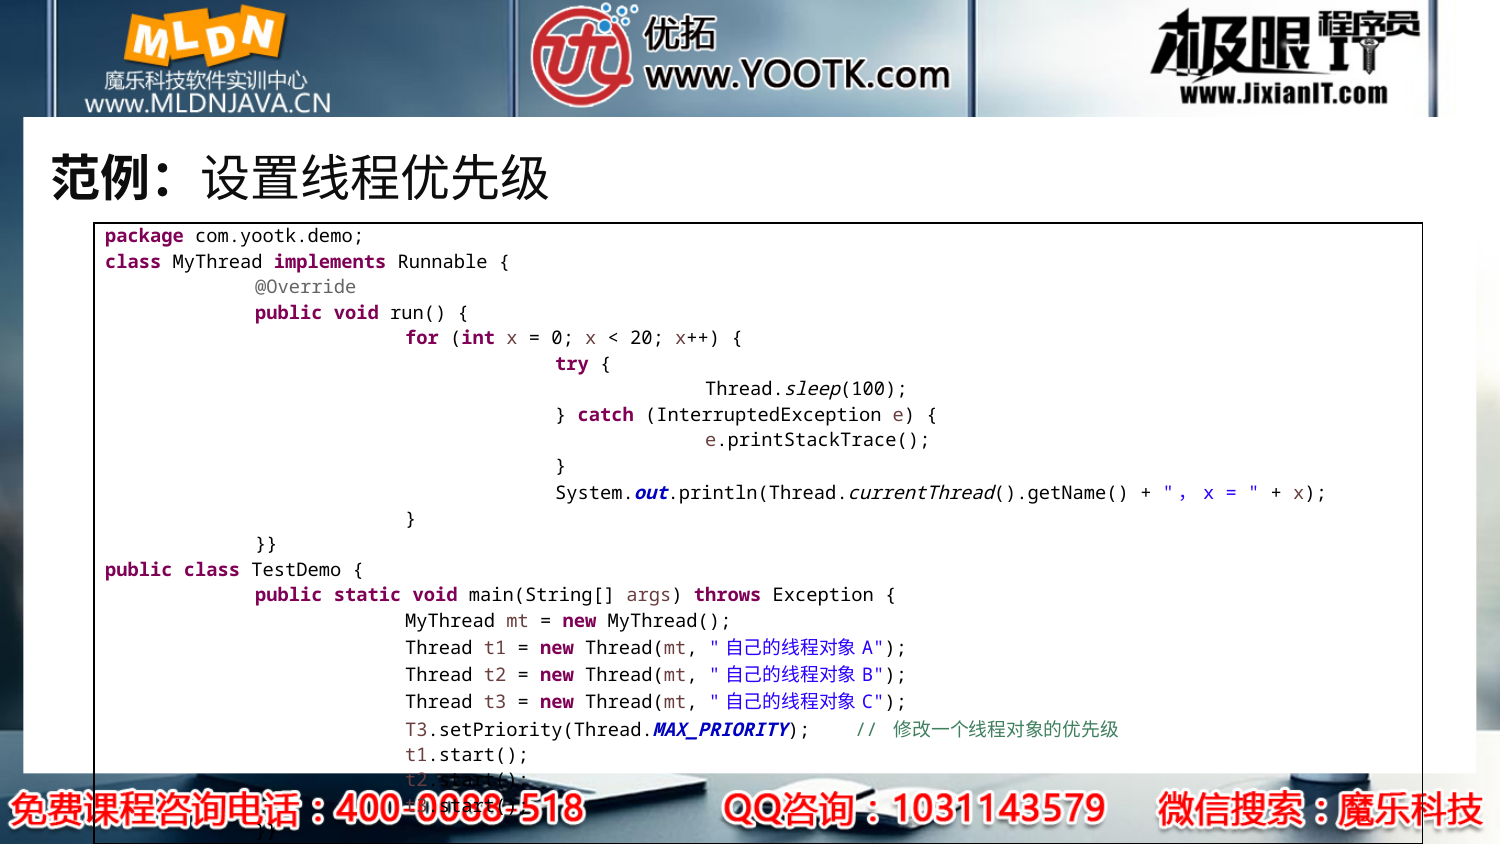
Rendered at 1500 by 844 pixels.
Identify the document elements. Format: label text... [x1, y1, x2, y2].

title 范例：设置线程优先级 [34, 128, 1466, 225]
table_header package com.yootk.demo; class MyThread implements Runnable { @Override public void run() { for (int x = 0; x < 20; x++) { try { Thread.sleep(100); } catch (InterruptedException e) { e.printStackTrace(); } System.out.println(Thread.currentThread().getName() + "，x = " + x); } }} public class TestDemo { public static void main(String[] args) throws Exception { MyThread mt = new MyThread(); Thread t1 = new Thread(mt, "自己的线程对象A"); Thread t2 = new Thread(mt, "自己的线程对象B"); Thread t3 = new Thread(mt, "自己的线程对象C"); T3.setPriority(Thread.MAX_PRIORITY); // 修改一个线程对象的优先级 t1.start(); t2.start(); t3.start(); }} [95, 224, 1422, 843]
picture [0, 0, 1500, 844]
